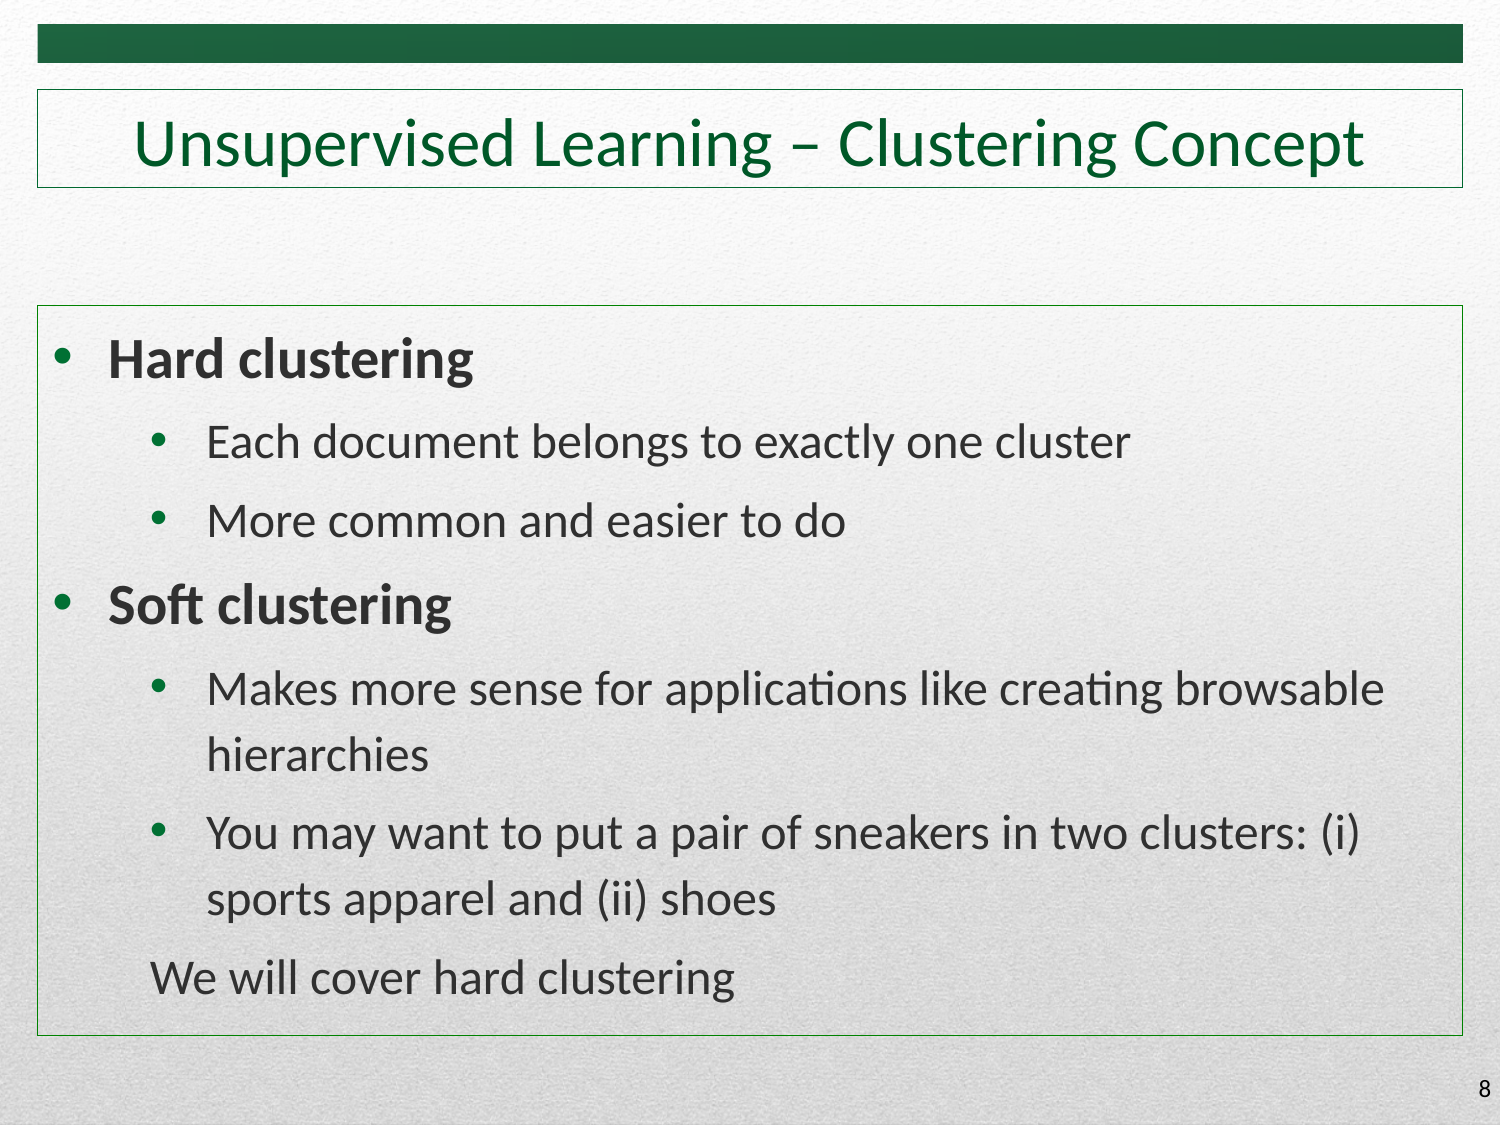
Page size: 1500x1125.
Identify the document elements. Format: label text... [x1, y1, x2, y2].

picture [37, 24, 1463, 63]
text_box Hard clustering Each document belongs to exactly one cluster More common and easier to do Soft clustering Makes more sense for applications like creating browsable hierarchies You may want to put a pair of sneakers in two clusters: (i) sports apparel and (ii) shoes We will cover hard clustering [37, 305, 1463, 1036]
title Unsupervised Learning – Clustering Concept [37, 89, 1463, 188]
slide_number 8 [1381, 1065, 1500, 1125]
